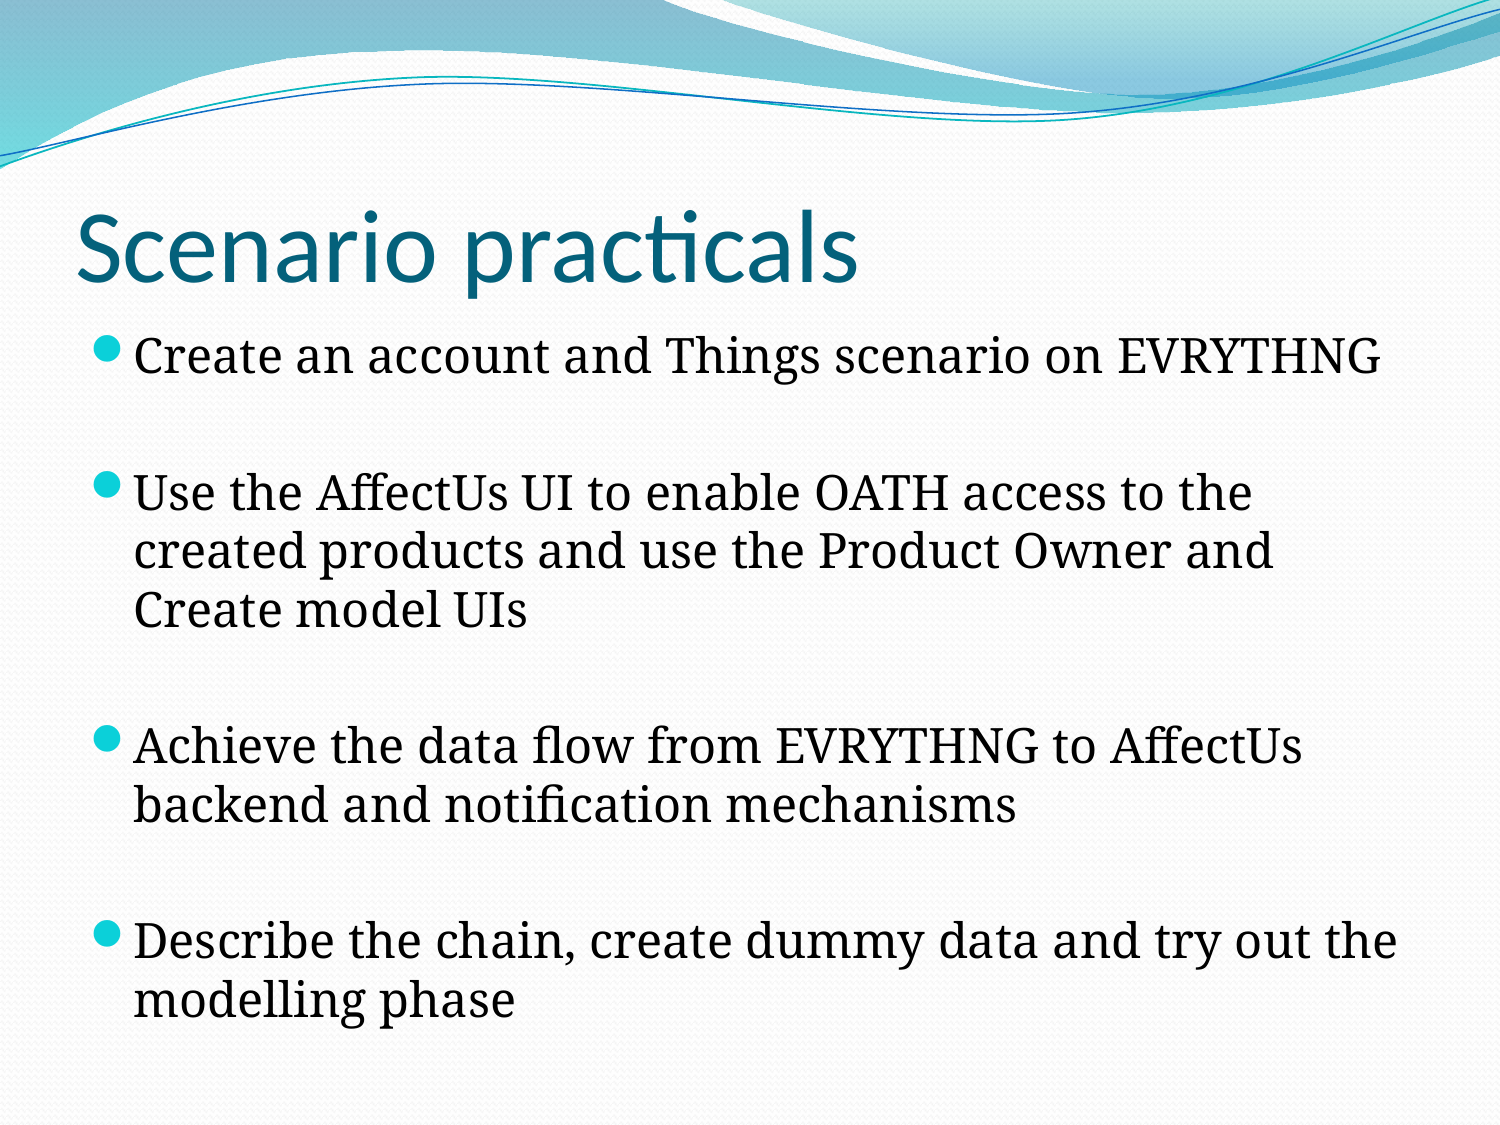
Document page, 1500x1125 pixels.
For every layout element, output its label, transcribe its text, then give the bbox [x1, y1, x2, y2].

title Scenario practicals [75, 115, 1425, 303]
list Create an account and Things scenario on EVRYTHNG Use the AffectUs UI to enable OATH access to the created products and use the Product Owner and Create model UIs Achieve the data flow from EVRYTHNG to AffectUs backend and notification mechanisms Describe the chain, create dummy data and try out the modelling phase [75, 317, 1425, 1038]
